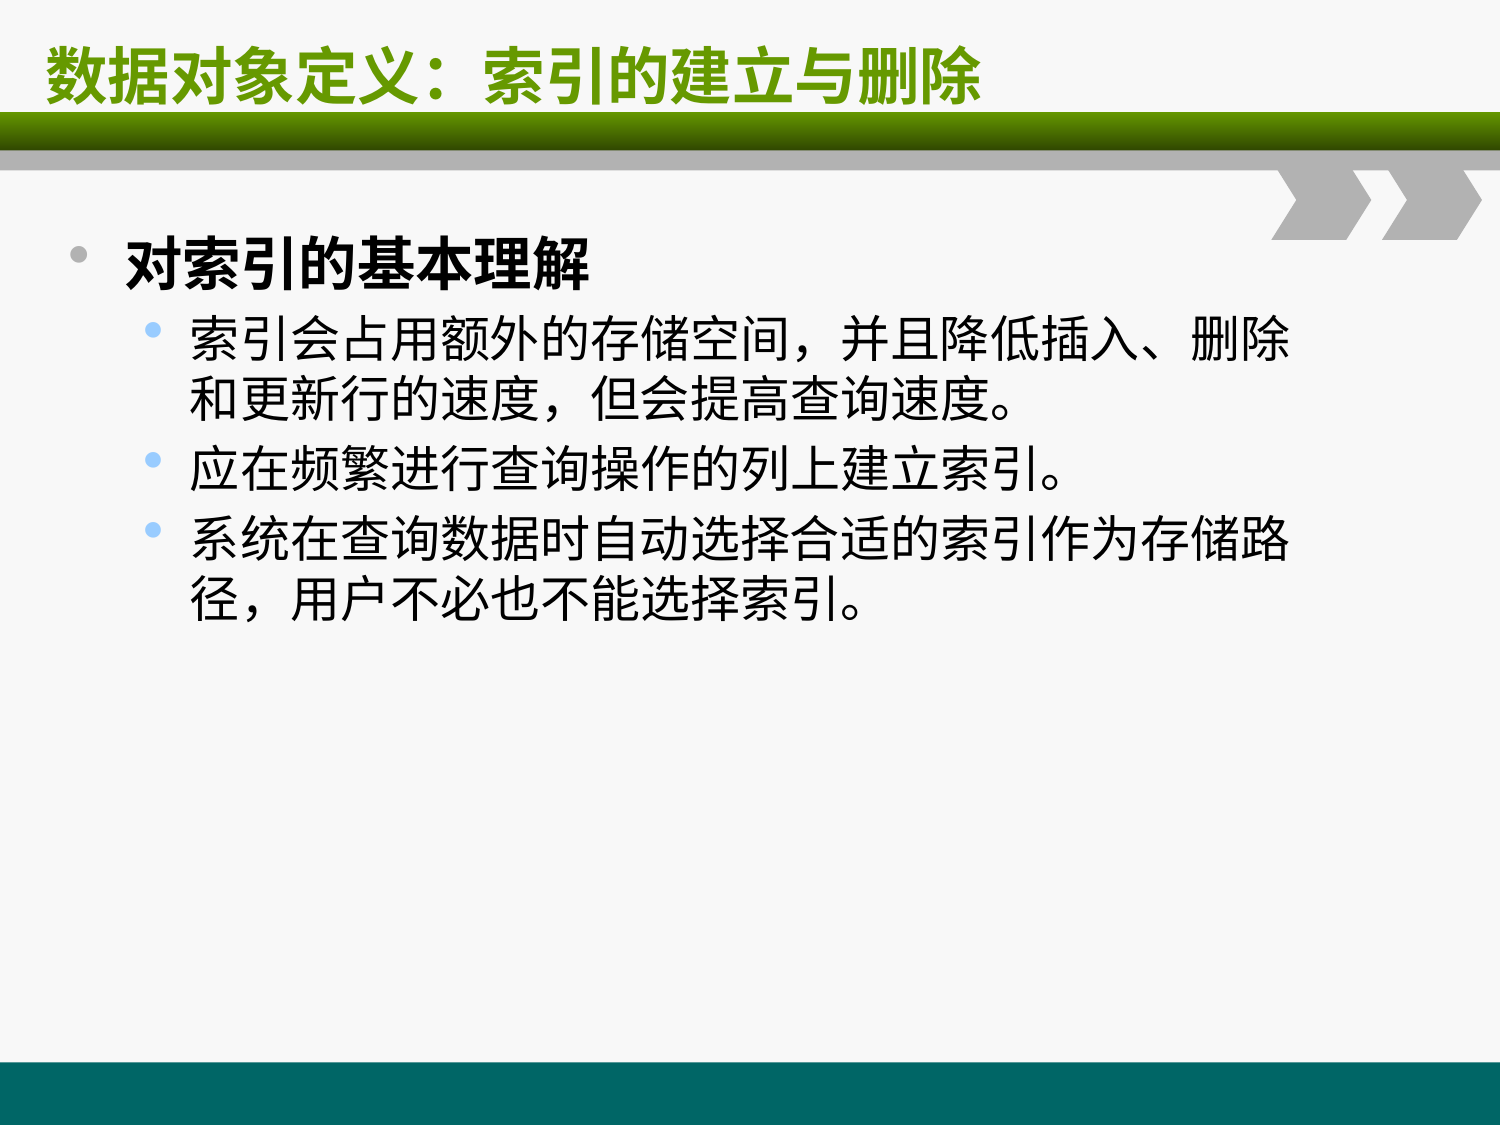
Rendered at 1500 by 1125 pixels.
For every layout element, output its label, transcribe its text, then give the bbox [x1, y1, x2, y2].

title 数据对象定义：索引的建立与删除 [30, 24, 1463, 125]
list 对索引的基本理解 索引会占用额外的存储空间，并且降低插入、删除和更新行的速度，但会提高查询速度。 应在频繁进行查询操作的列上建立索引。 系统在查询数据时自动选择合适的索引作为存储路径，用户不必也不能选择索引。 [53, 219, 1350, 1033]
